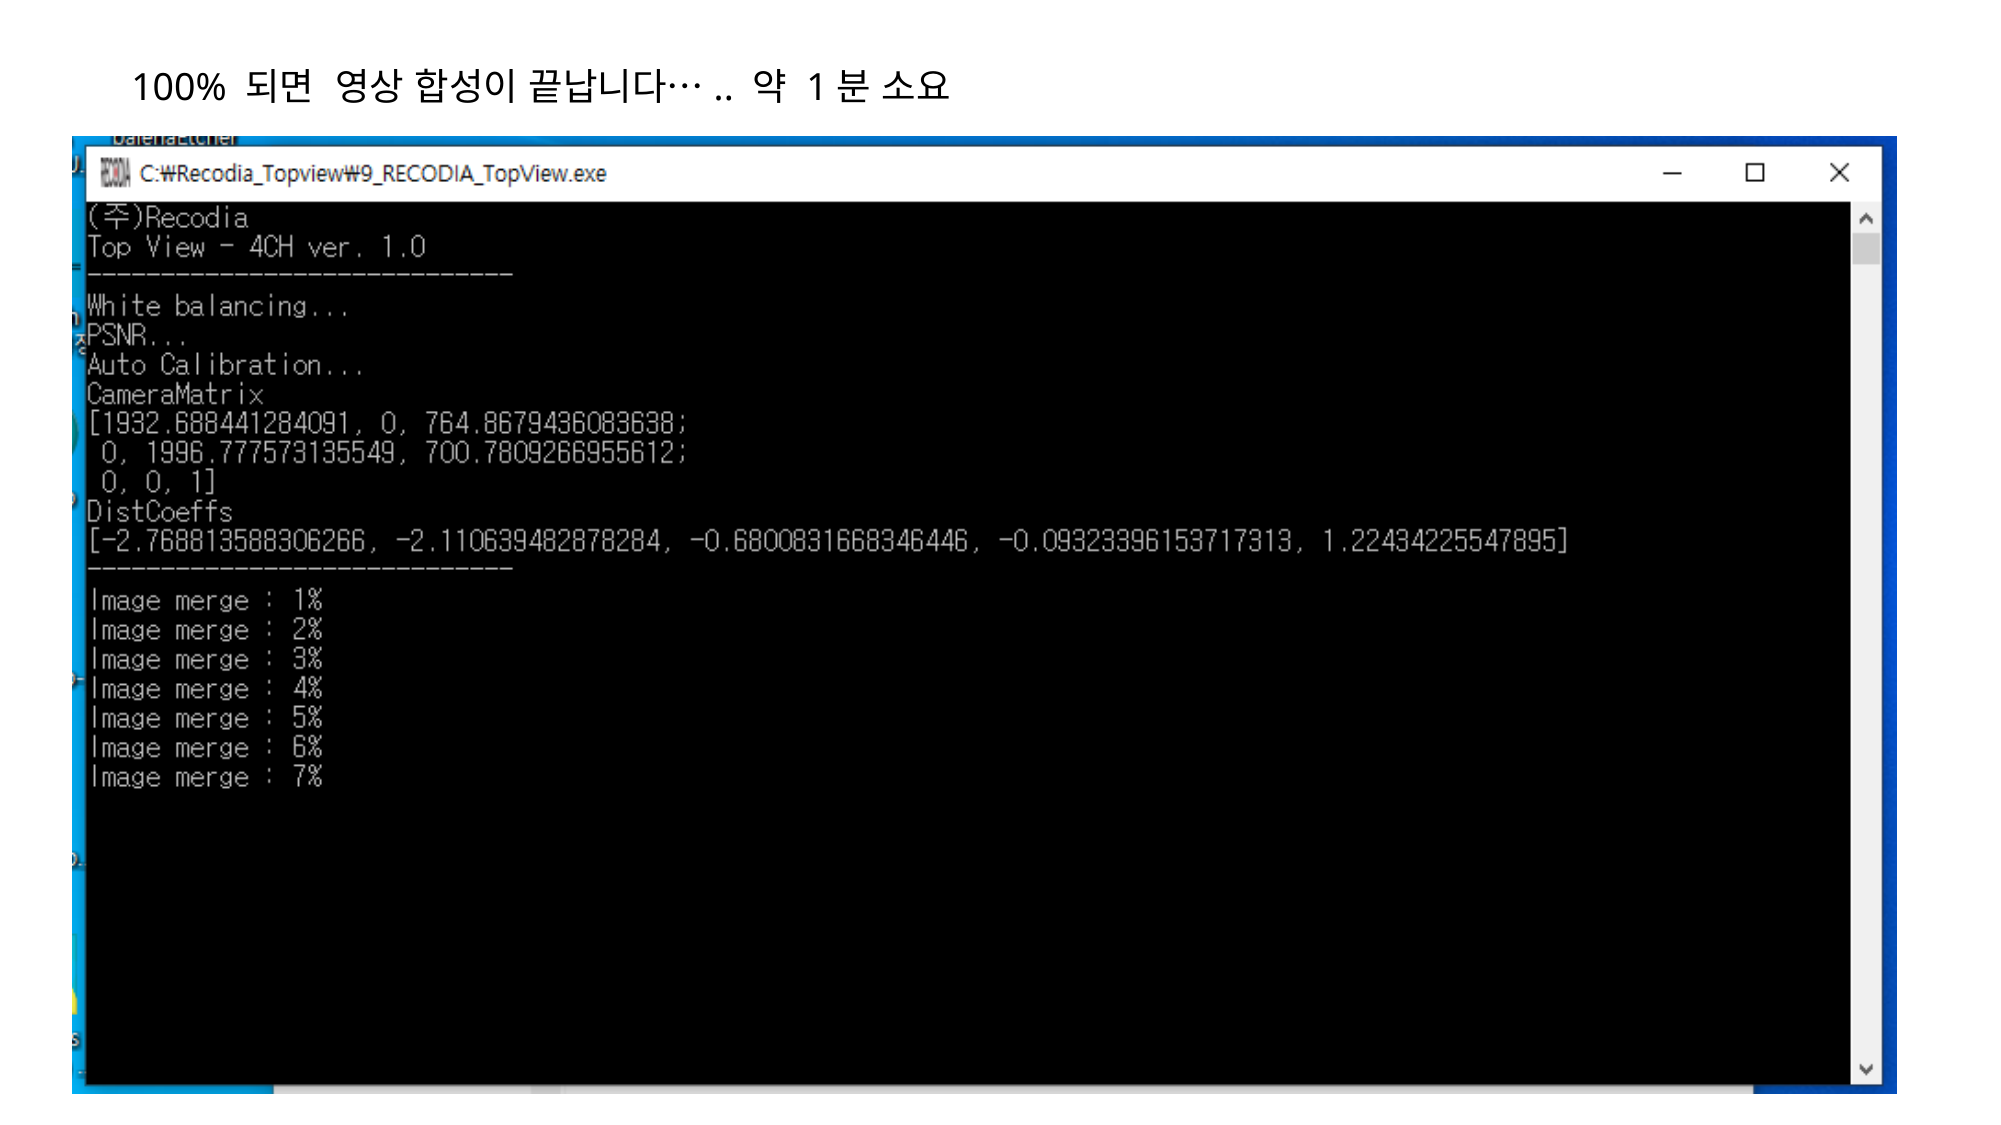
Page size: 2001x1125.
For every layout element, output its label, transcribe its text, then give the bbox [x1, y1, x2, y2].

picture [72, 312, 79, 325]
picture [72, 853, 77, 865]
text_box 100% 되면 영상 합성이 끝납니다….. 약 1분 소요 [116, 55, 966, 115]
picture [72, 136, 1897, 1094]
picture [72, 979, 77, 1014]
picture [72, 1033, 79, 1046]
picture [72, 935, 76, 965]
picture [72, 413, 78, 450]
